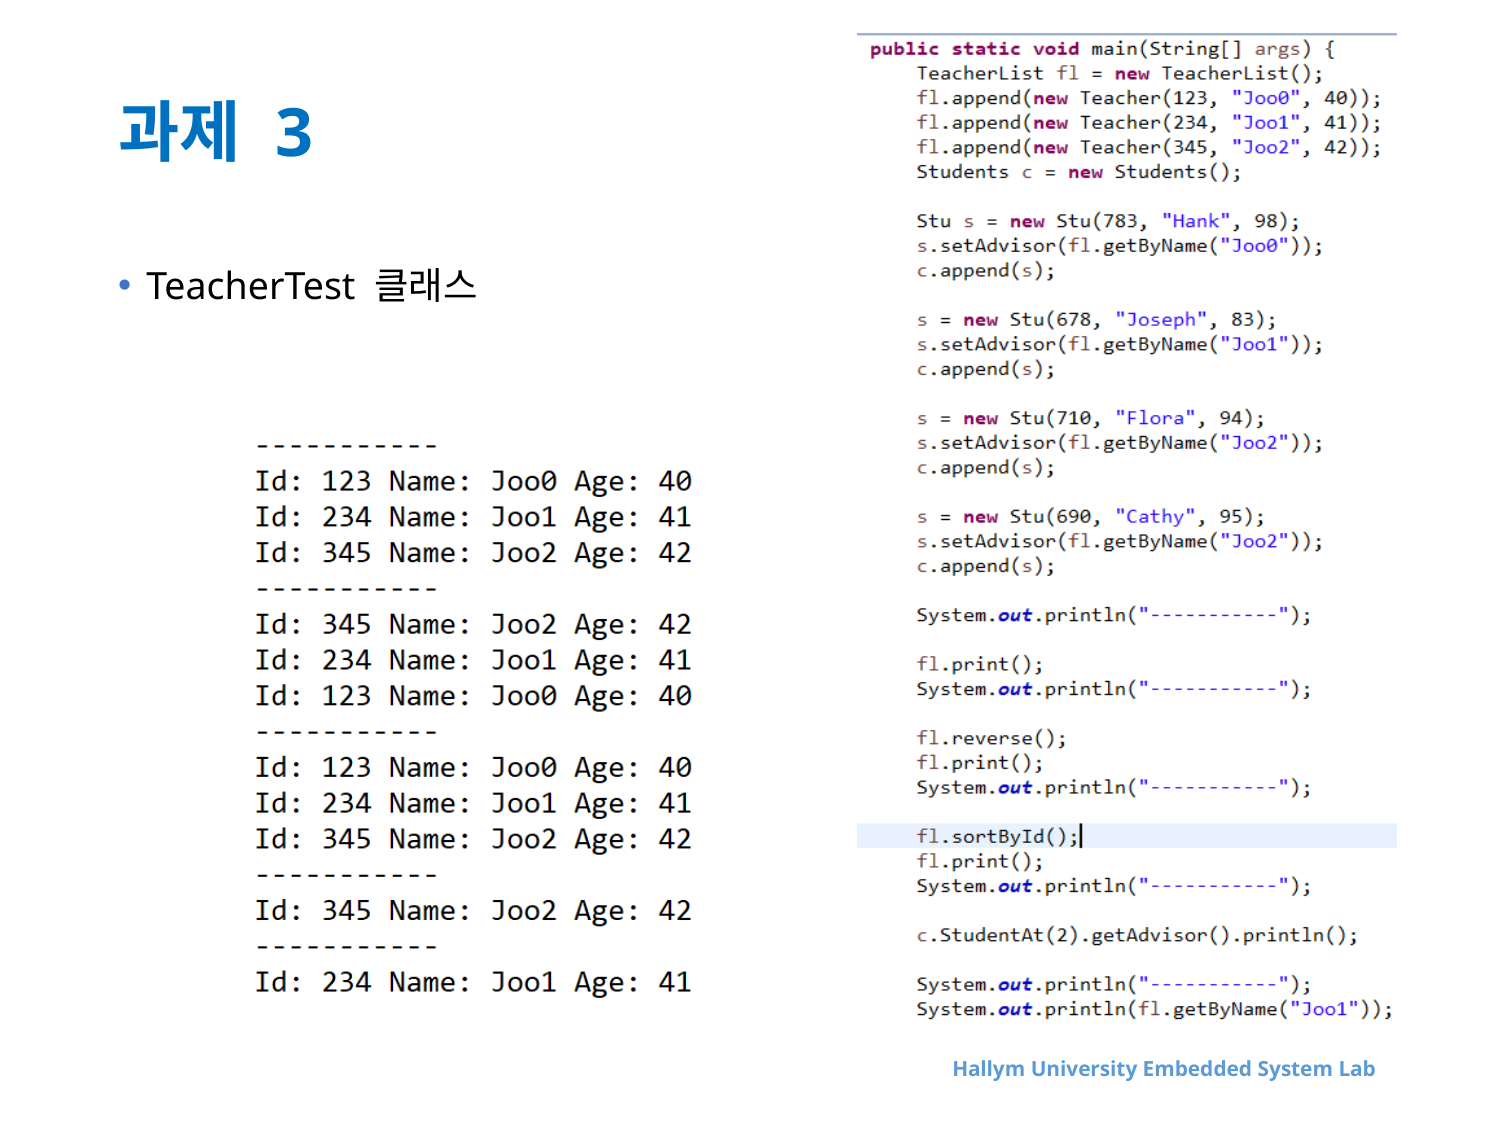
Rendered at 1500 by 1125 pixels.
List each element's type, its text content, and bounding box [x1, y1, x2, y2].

list TeacherTest 클래스 [103, 241, 857, 1014]
title 과제 3 [103, 59, 857, 211]
footer Hallym University Embedded System Lab [876, 1039, 1452, 1100]
picture [857, 33, 1397, 1027]
picture [254, 438, 706, 1020]
